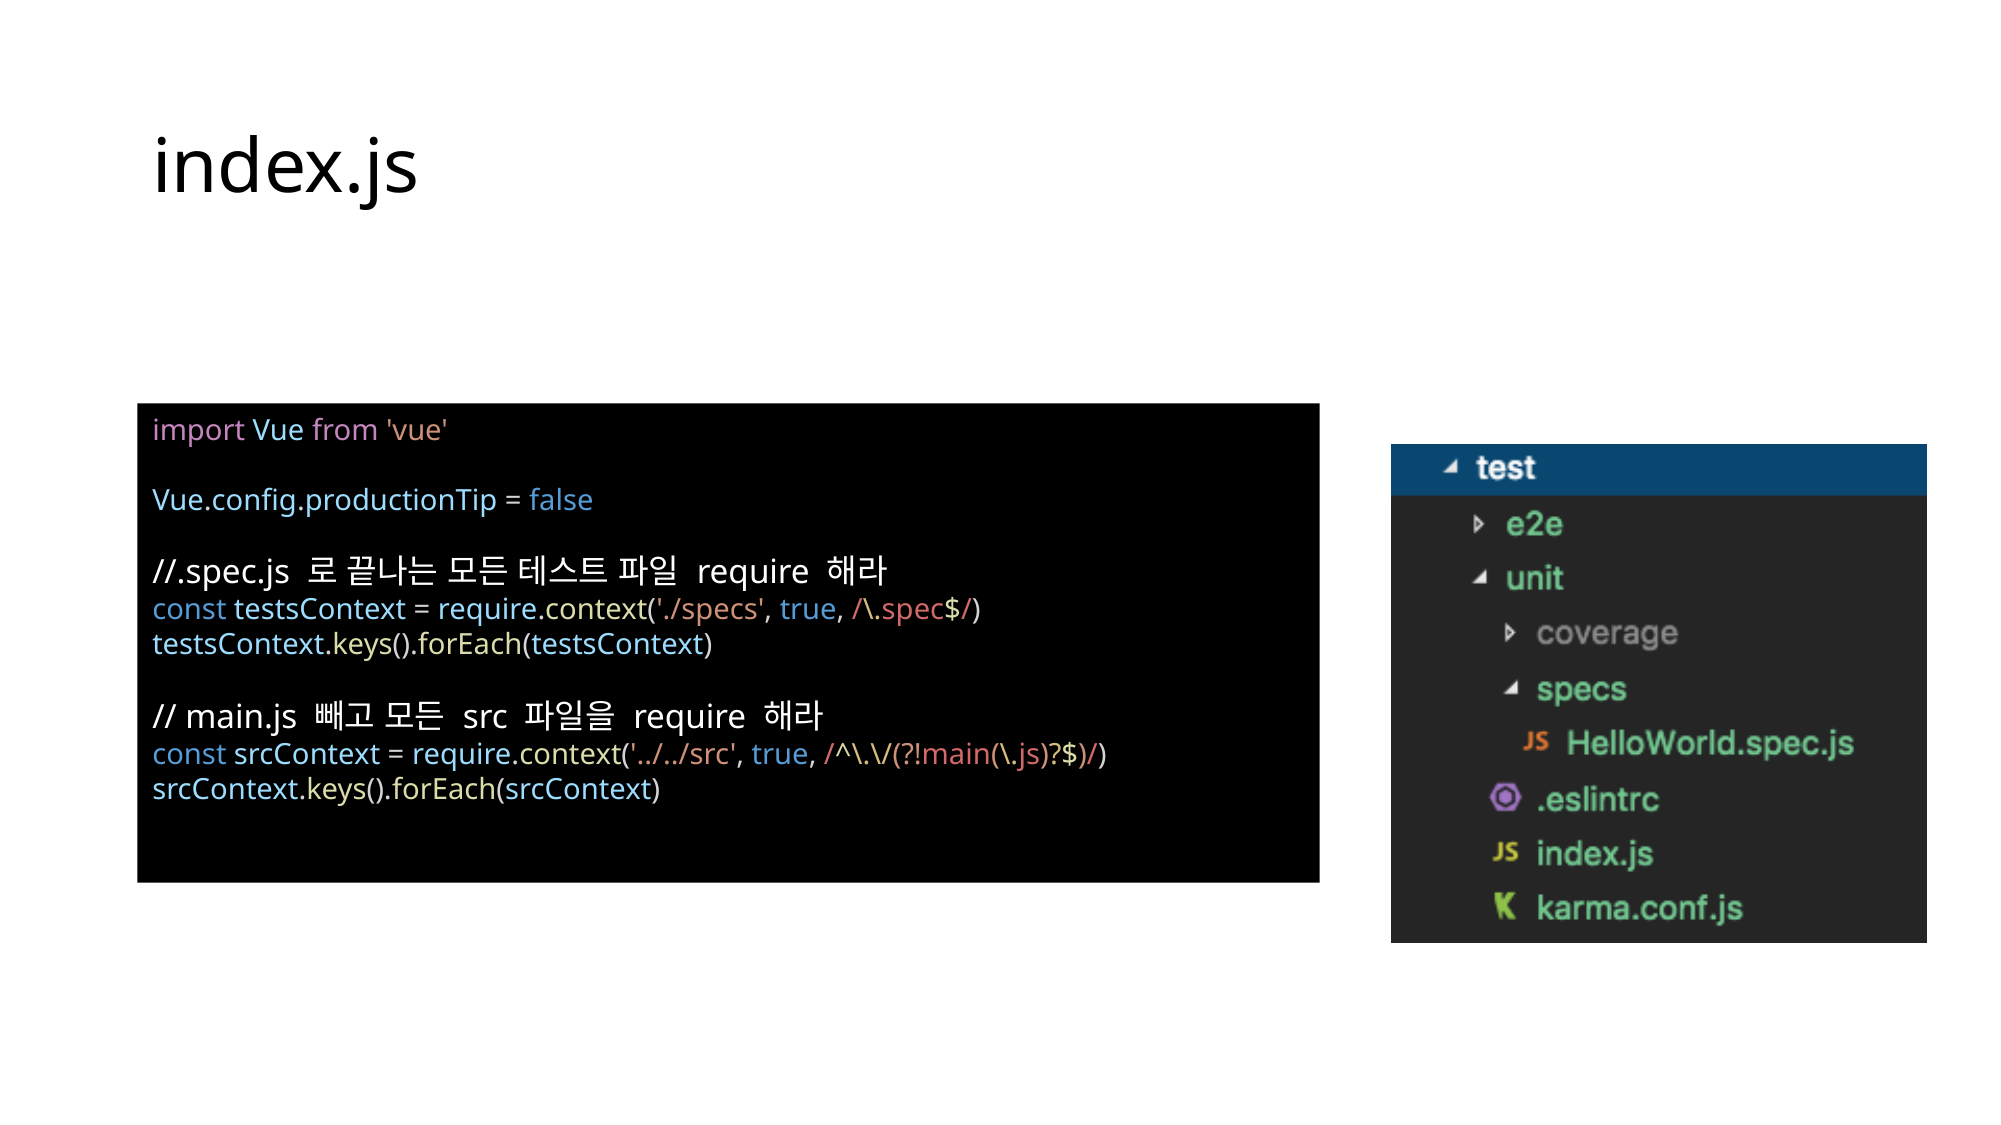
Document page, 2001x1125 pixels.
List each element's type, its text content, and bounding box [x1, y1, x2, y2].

text_box import Vue from 'vue' Vue.config.productionTip = false //.spec.js 로 끝나는 모든 테스트 파일 require 해라 const testsContext = require.context('./specs', true, /\.spec$/) testsContext.keys().forEach(testsContext) // main.js 빼고 모든 src 파일을 require 해라 const srcContext = require.context('../../src', true, /^\.\/(?!main(\.js)?$)/) srcContext.keys().forEach(srcContext) [137, 403, 1320, 883]
picture [1391, 444, 1927, 943]
title index.js [137, 59, 1863, 278]
